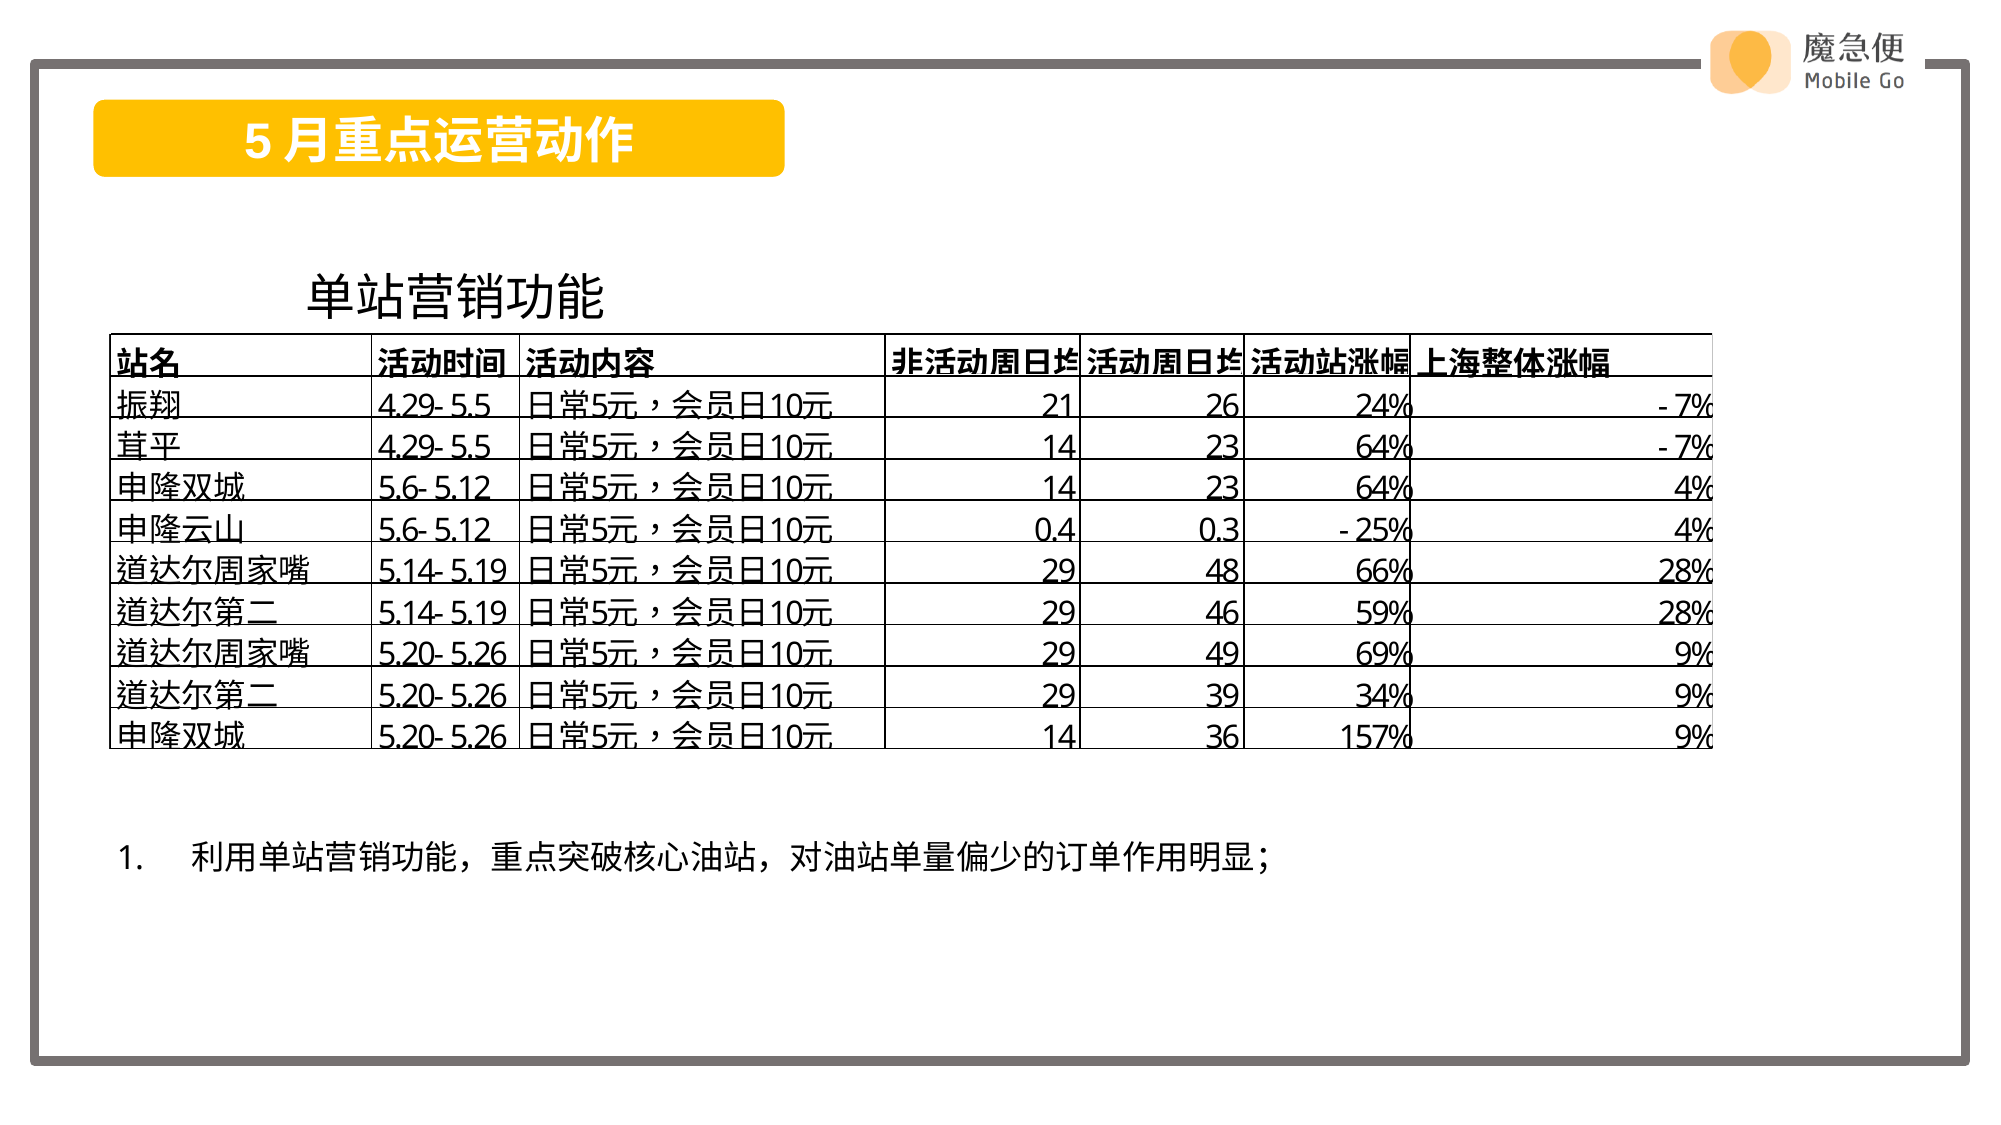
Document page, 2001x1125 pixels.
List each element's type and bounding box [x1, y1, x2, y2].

picture [109, 333, 1715, 751]
text_box [34, 63, 1966, 1062]
picture [1700, 22, 1925, 101]
